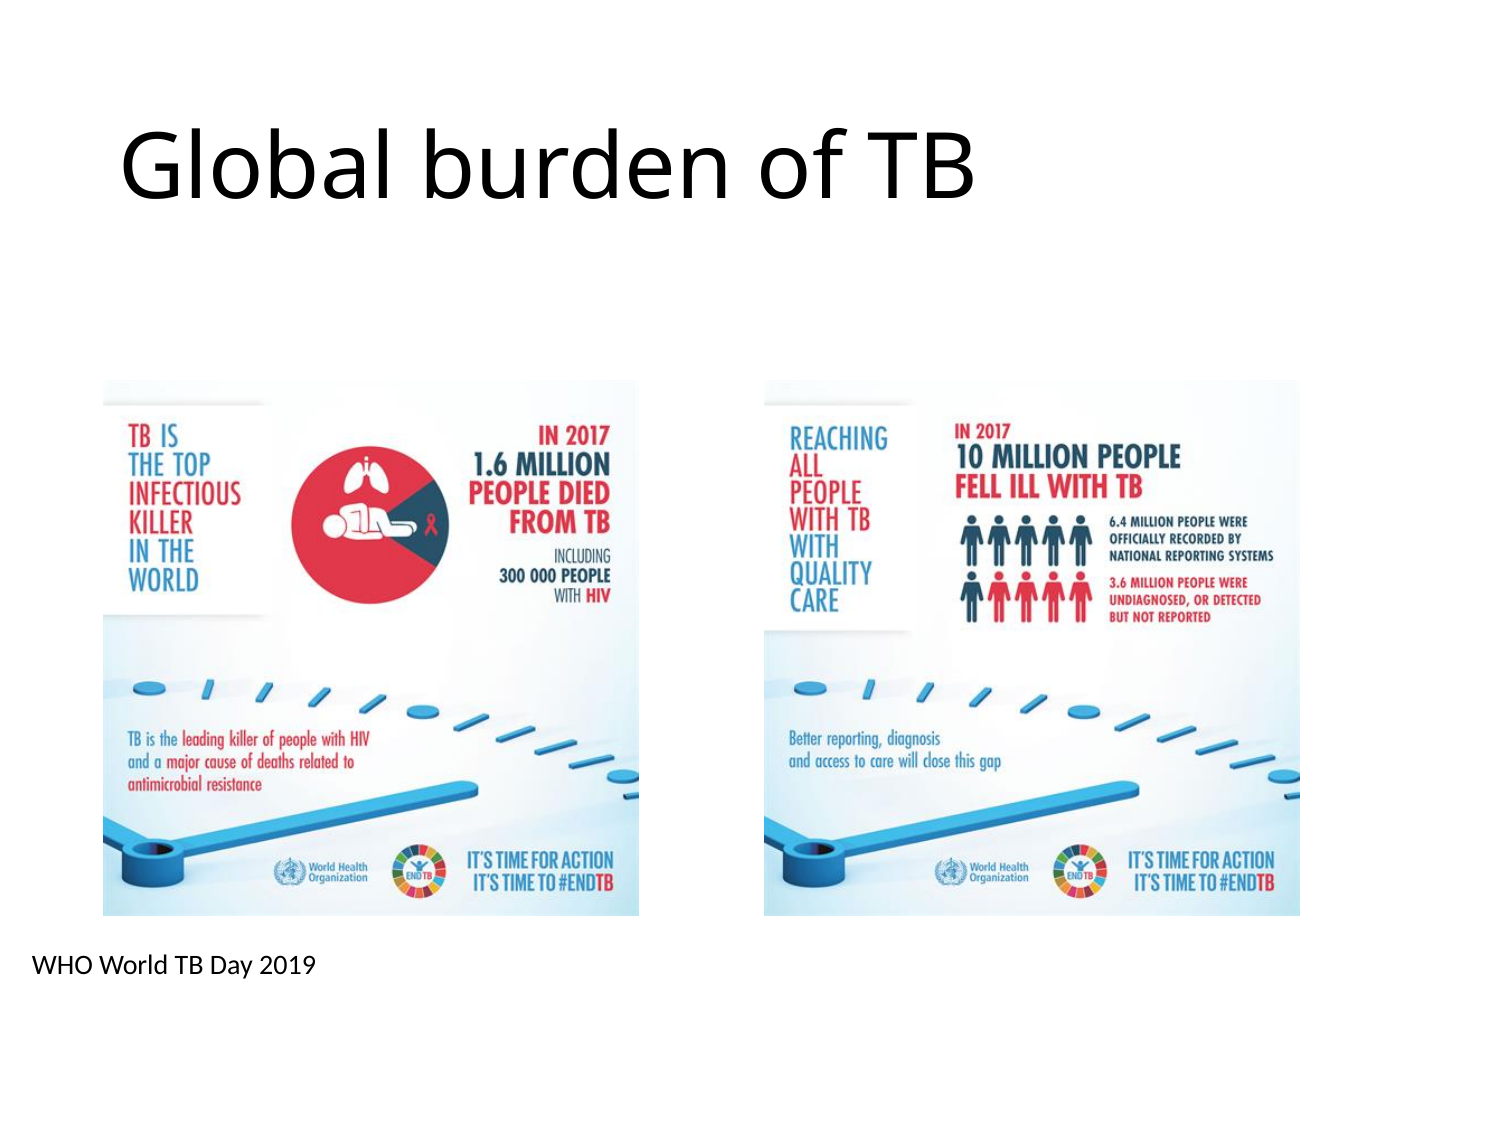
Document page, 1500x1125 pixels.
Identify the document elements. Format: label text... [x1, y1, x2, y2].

text_box WHO World TB Day 2019 [17, 938, 332, 988]
picture [764, 380, 1300, 916]
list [103, 380, 639, 916]
title Global burden of TB [103, 59, 1397, 278]
